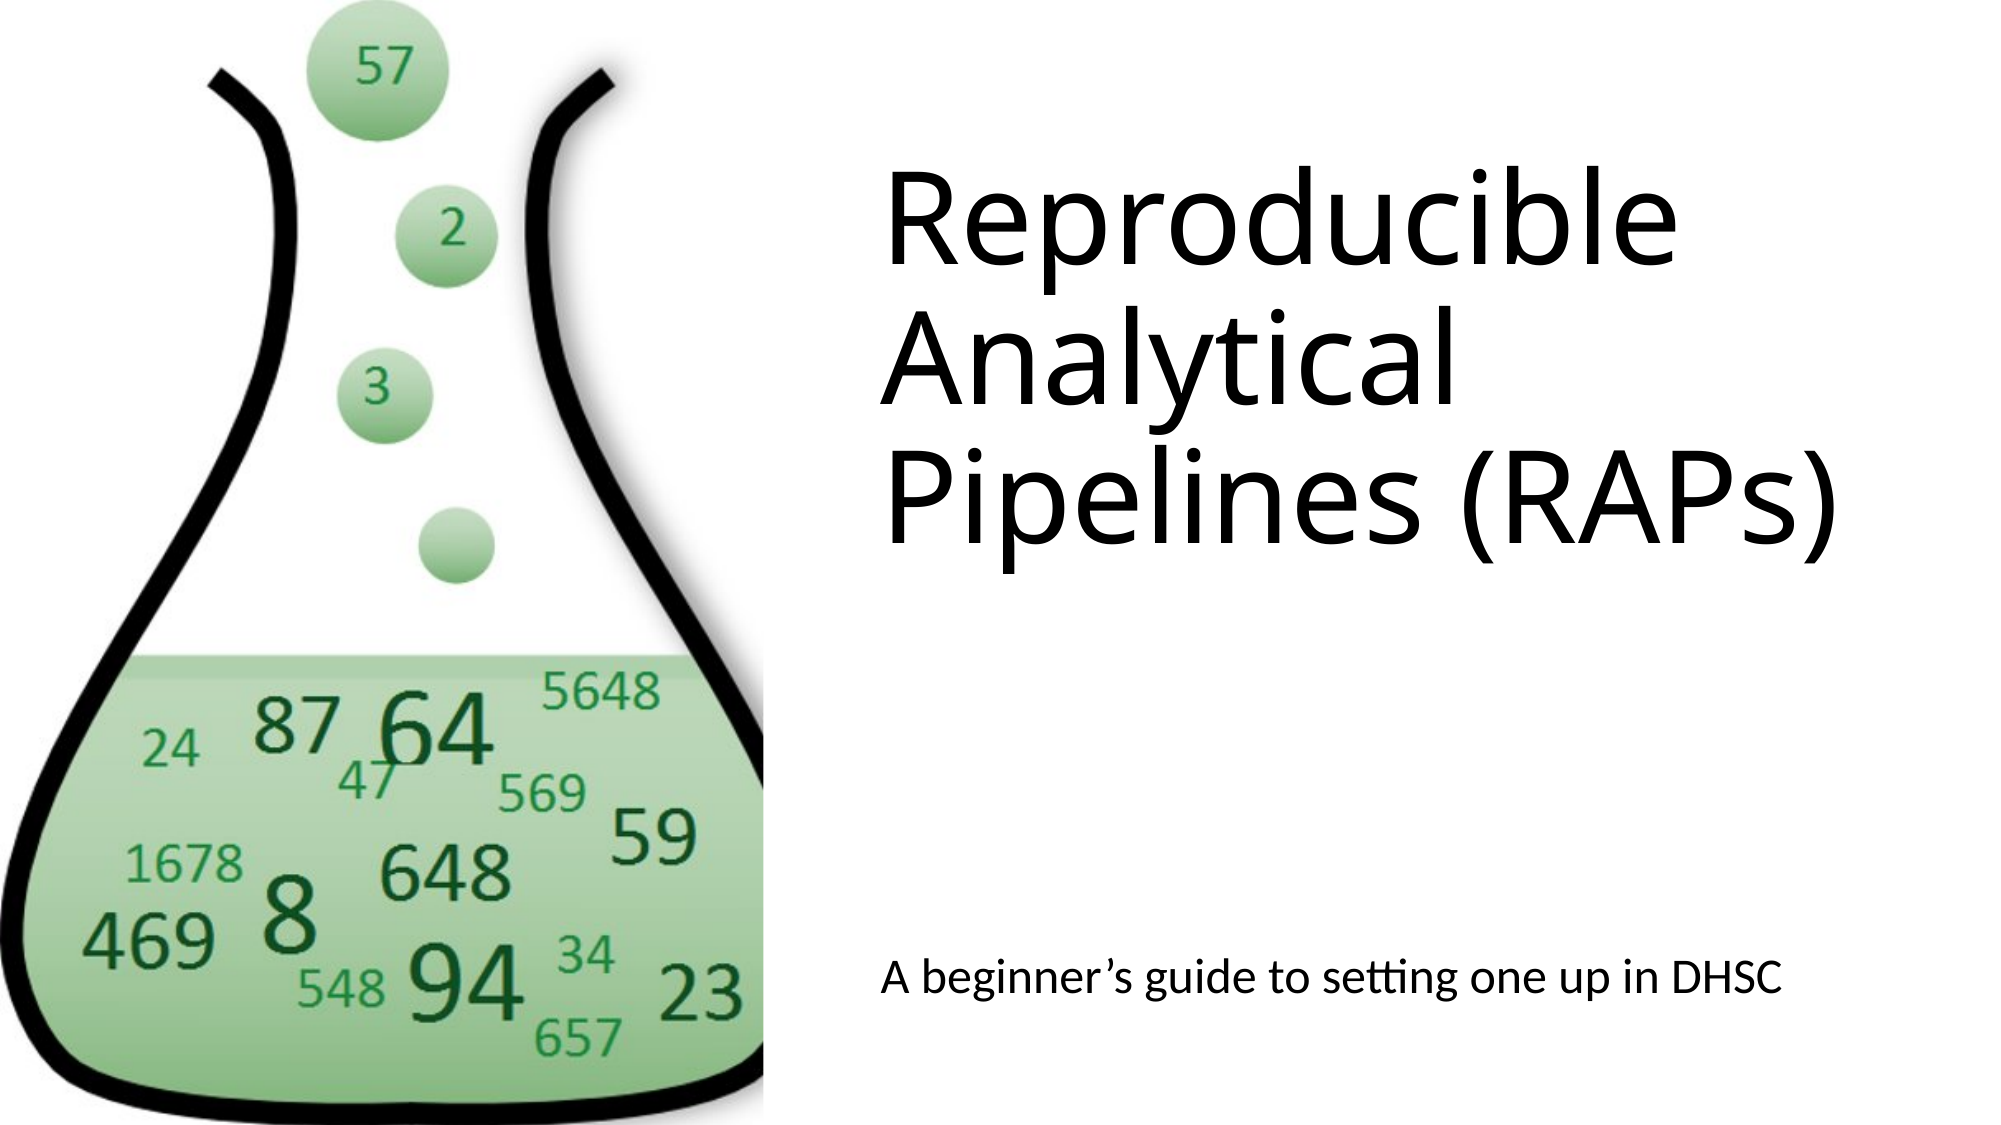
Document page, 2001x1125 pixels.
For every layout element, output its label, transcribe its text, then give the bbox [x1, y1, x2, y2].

title Reproducible Analytical Pipelines (RAPs) [865, 104, 1895, 580]
picture [0, 0, 764, 1125]
subtitle A beginner’s guide to setting one up in DHSC [865, 786, 1895, 1020]
